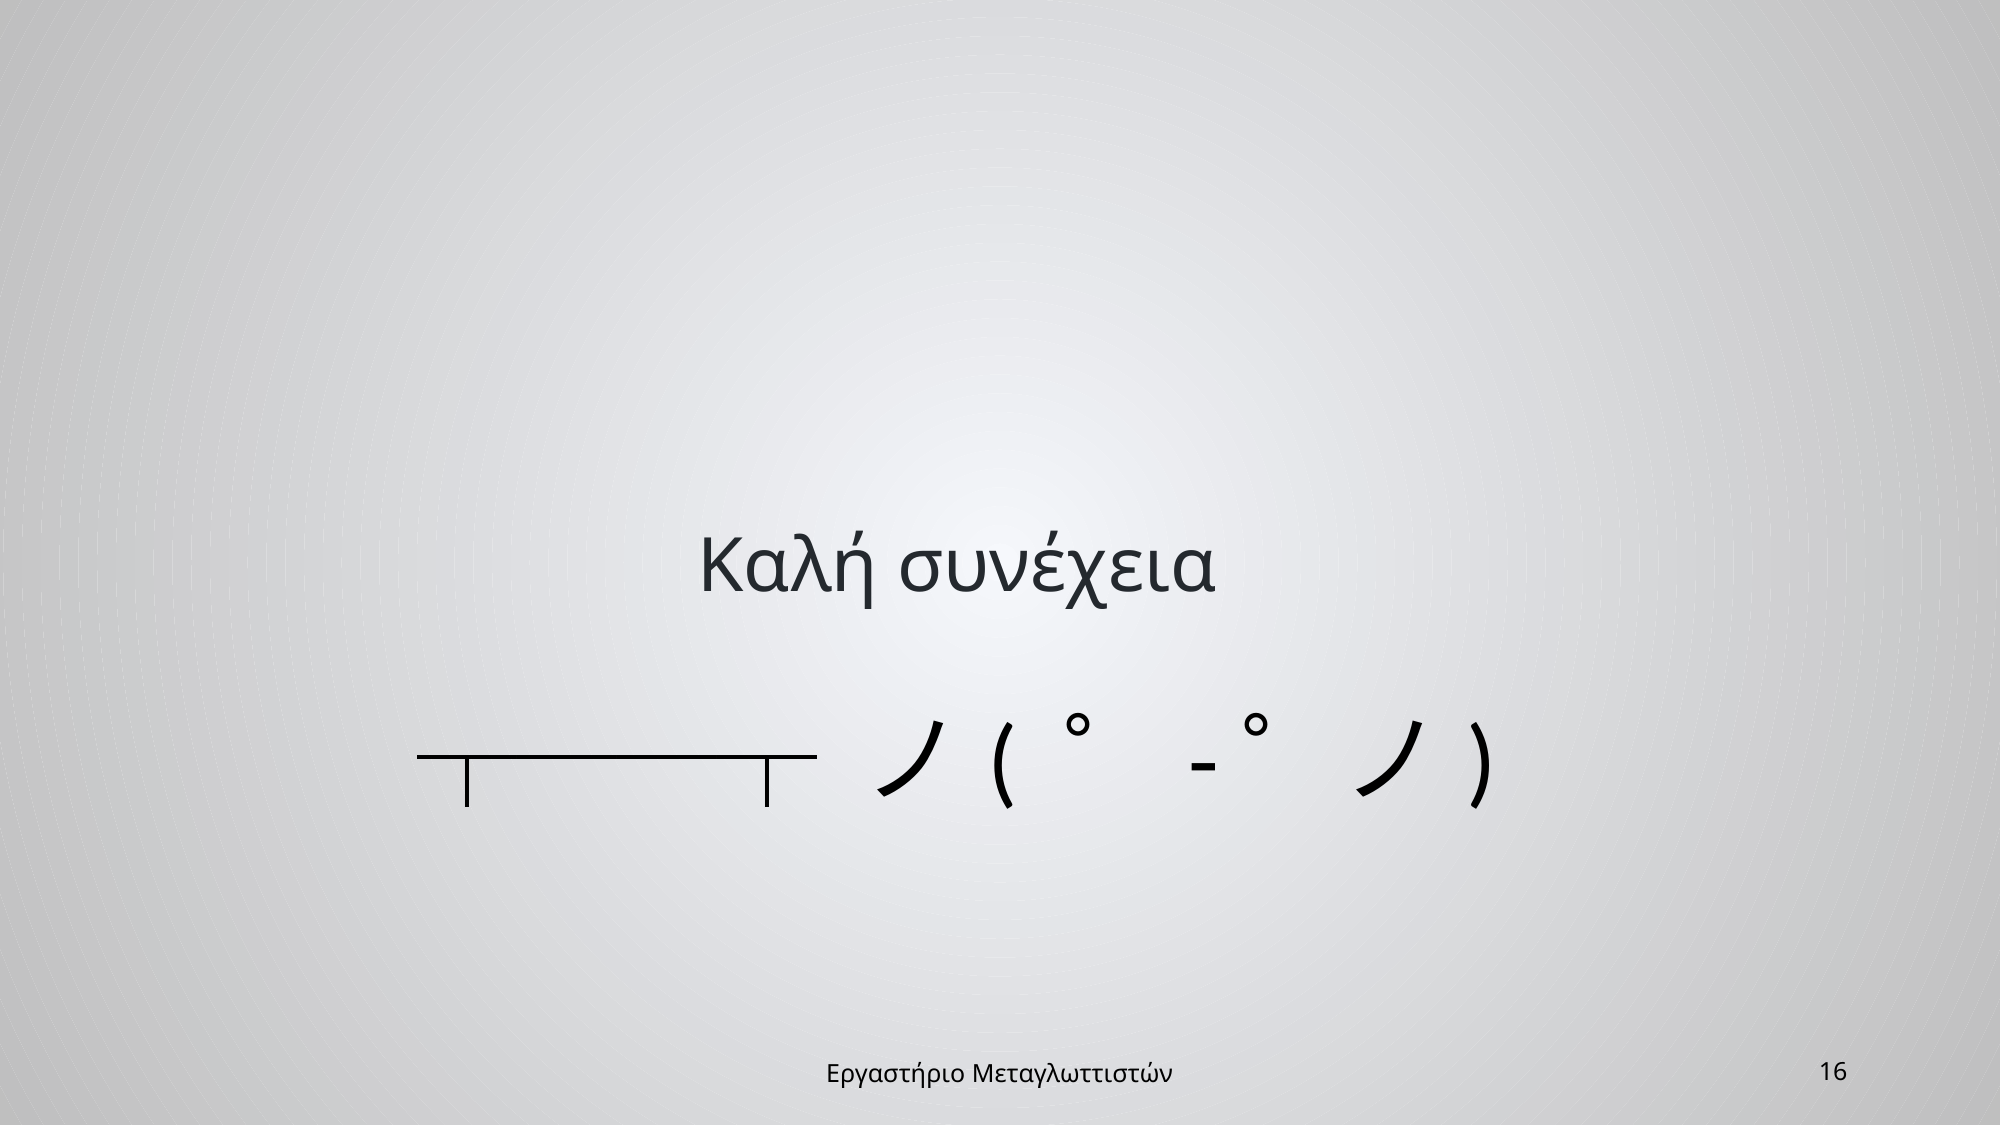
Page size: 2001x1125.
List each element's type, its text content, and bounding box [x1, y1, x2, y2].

text_box Καλή συνέχεια [697, 516, 1217, 607]
text_box ┬──┬ ノ( ゜-゜ノ) [402, 688, 1512, 823]
slide_number 16 [1412, 1042, 1863, 1103]
footer Εργαστήριο Μεταγλωττιστών [662, 1042, 1338, 1103]
